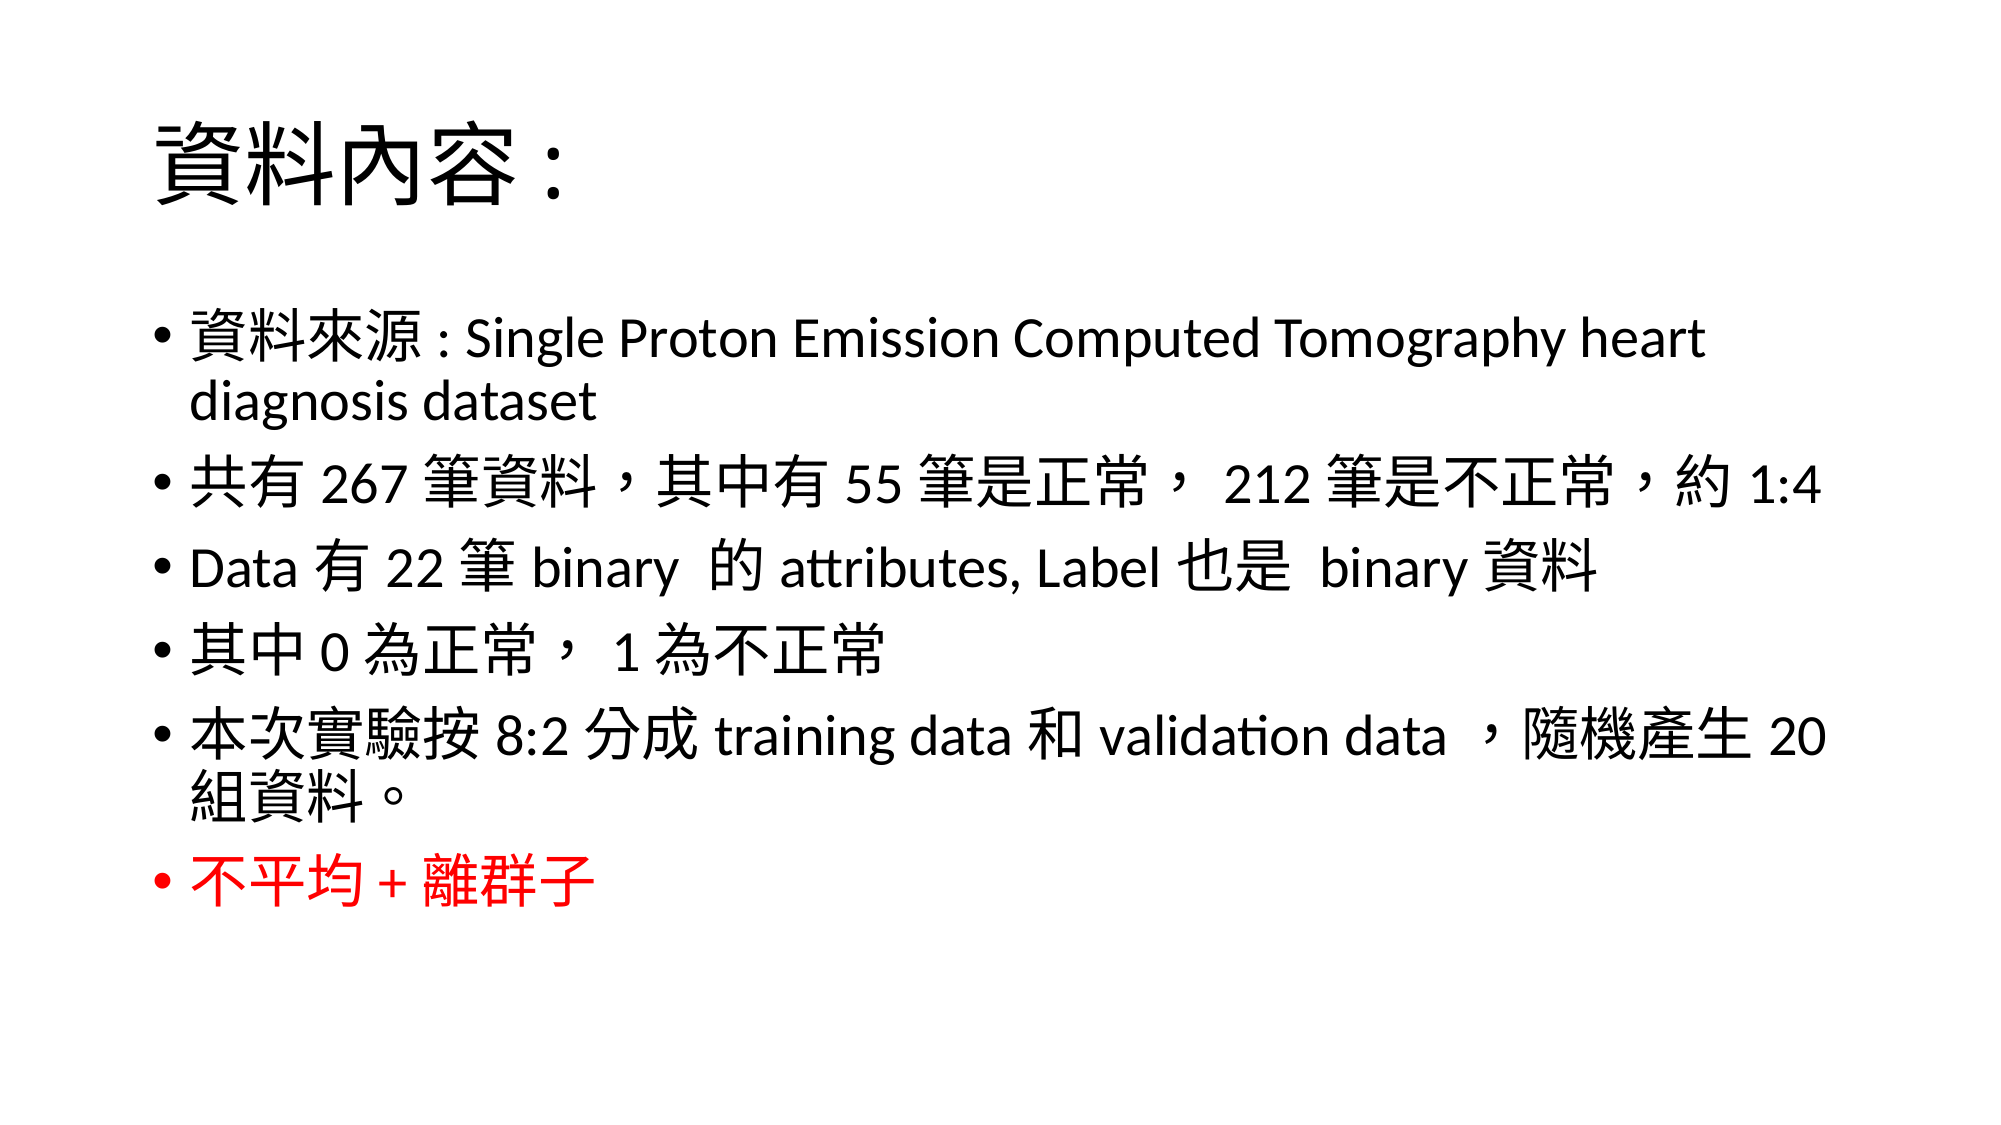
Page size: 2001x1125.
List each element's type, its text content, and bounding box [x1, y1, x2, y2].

title 資料內容: [137, 59, 1863, 278]
list 資料來源: Single Proton Emission Computed Tomography heart diagnosis dataset 共有267筆資料，其中有55筆是正常，212筆是不正常，約1:4 Data有22筆binary 的attributes, Label也是 binary資料 其中0為正常，1為不正常 本次實驗按8:2分成training data和validation data，隨機產生20組資料。 不平均+離群子 [137, 299, 1863, 1014]
